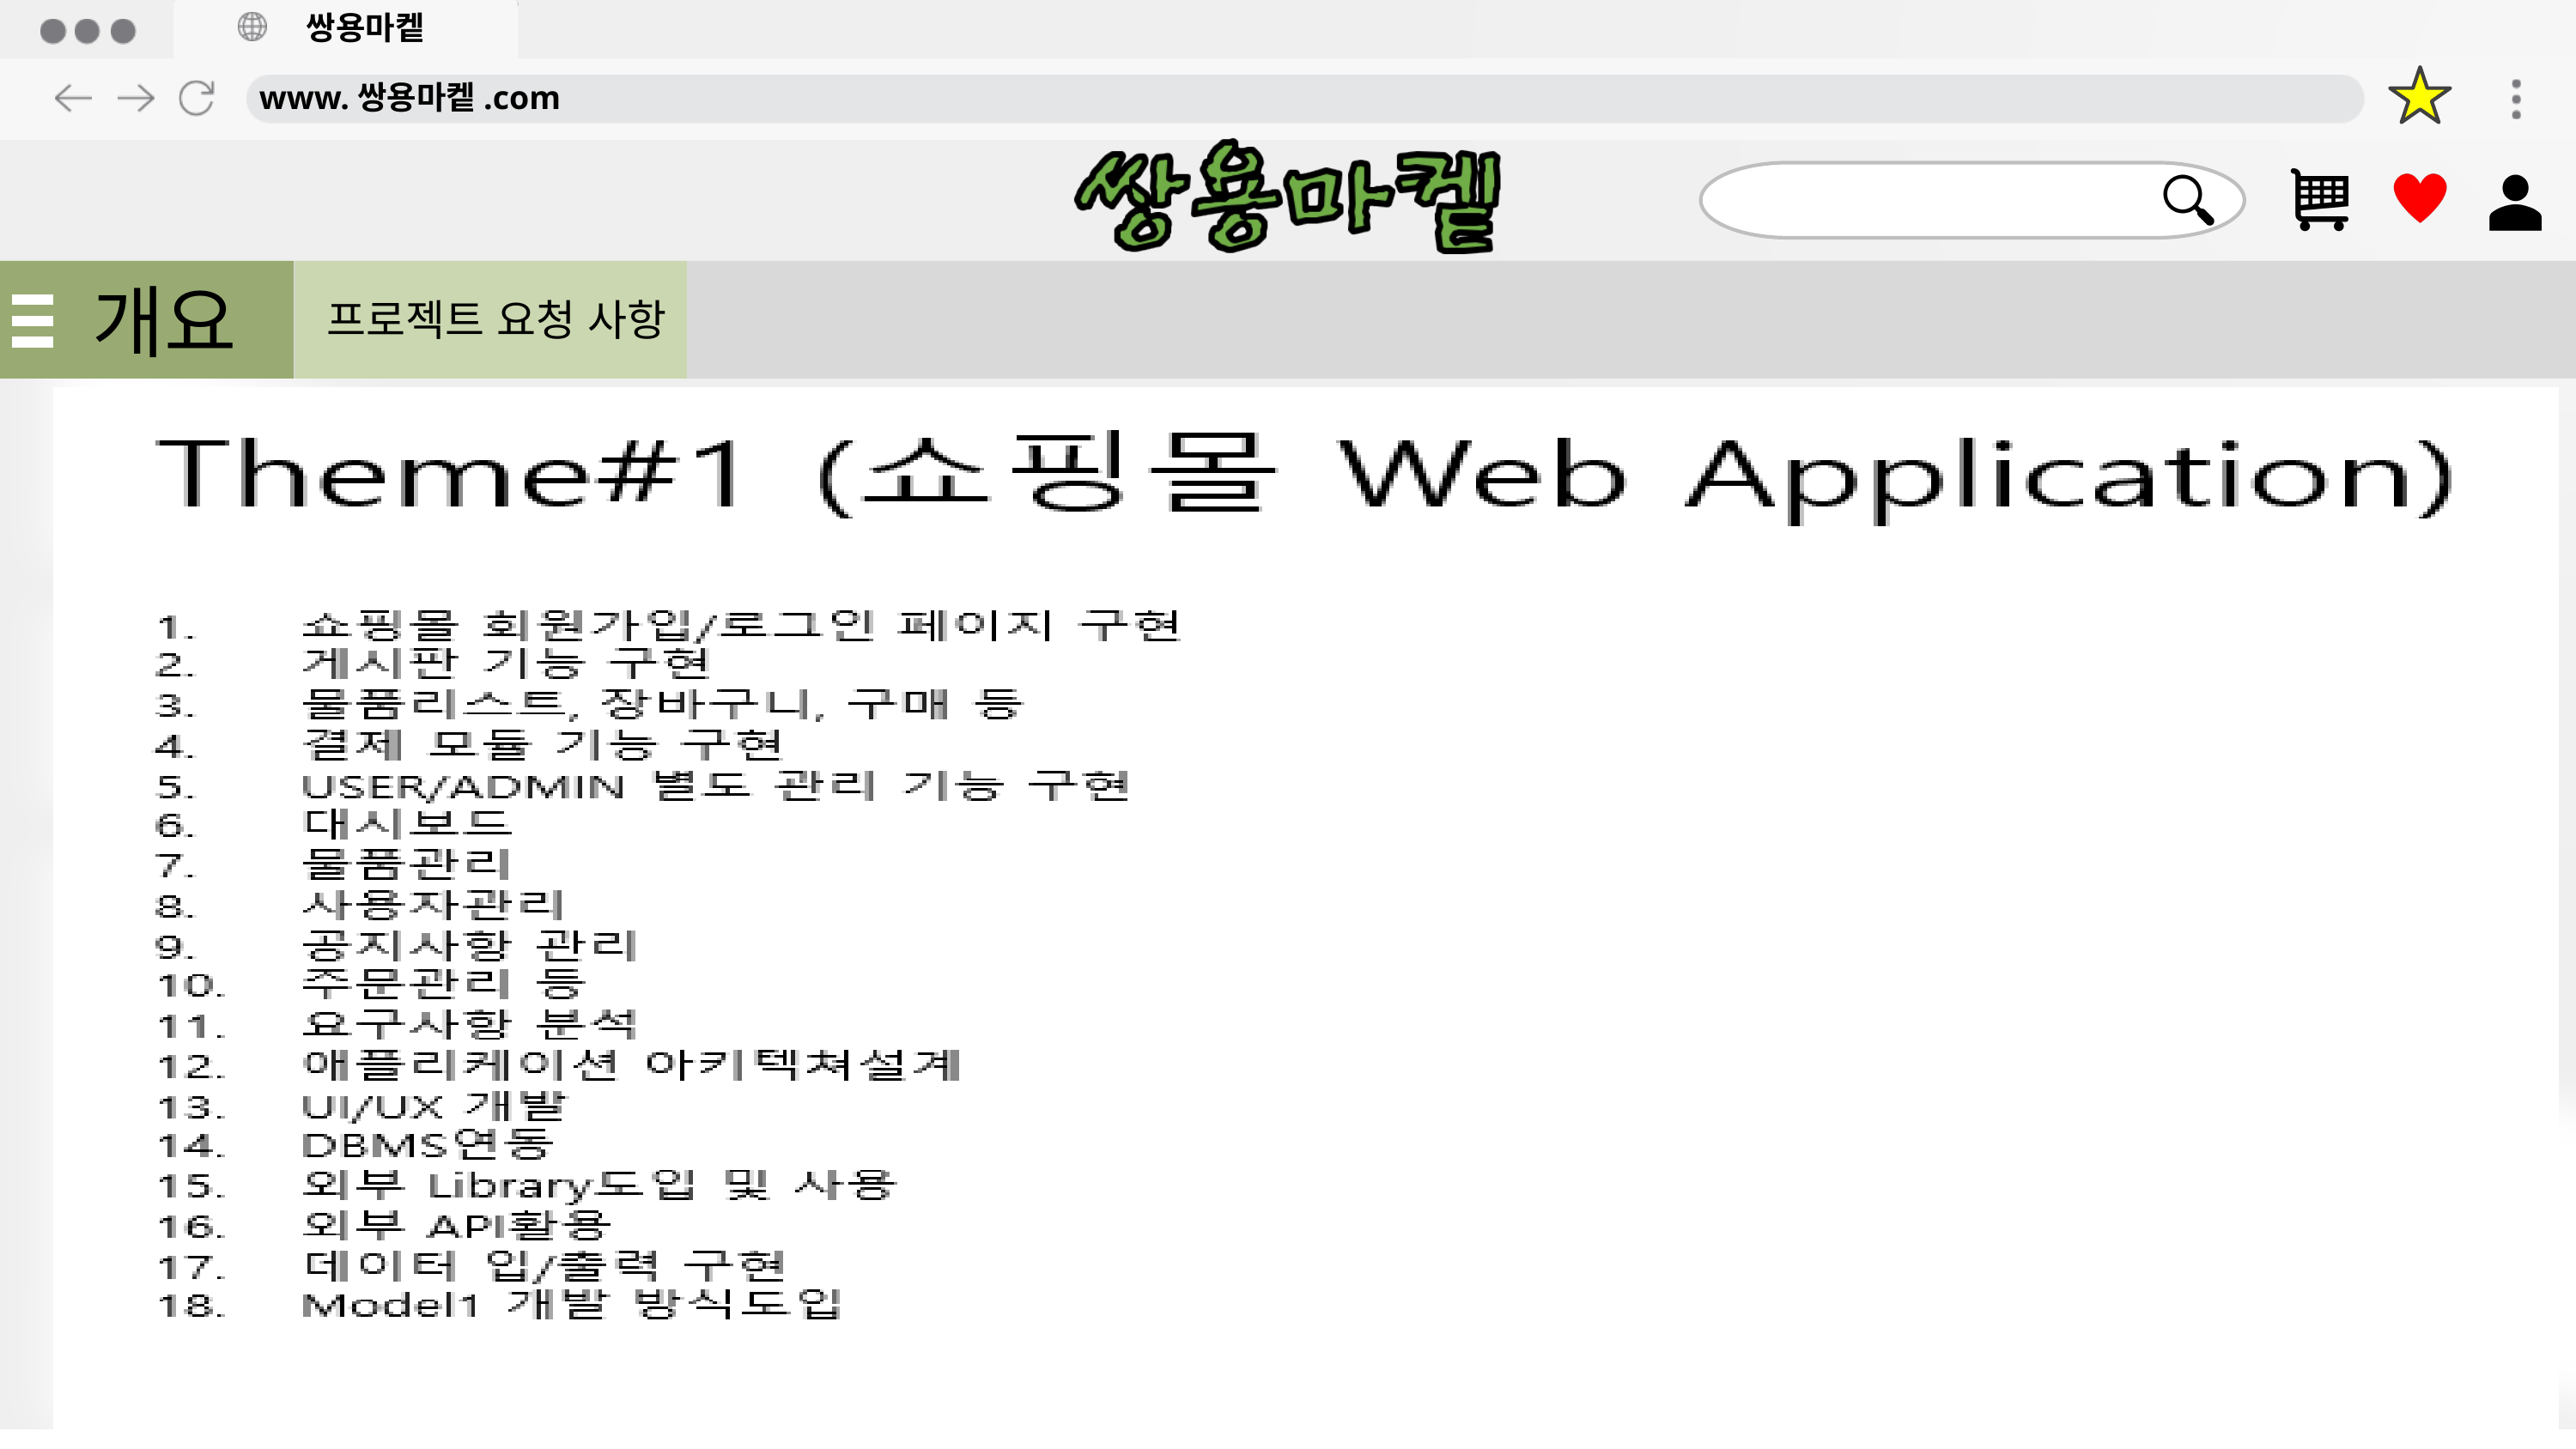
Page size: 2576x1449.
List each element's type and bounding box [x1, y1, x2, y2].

text_box [12, 299, 54, 343]
text_box [1700, 162, 2245, 239]
picture [0, 0, 2576, 1433]
